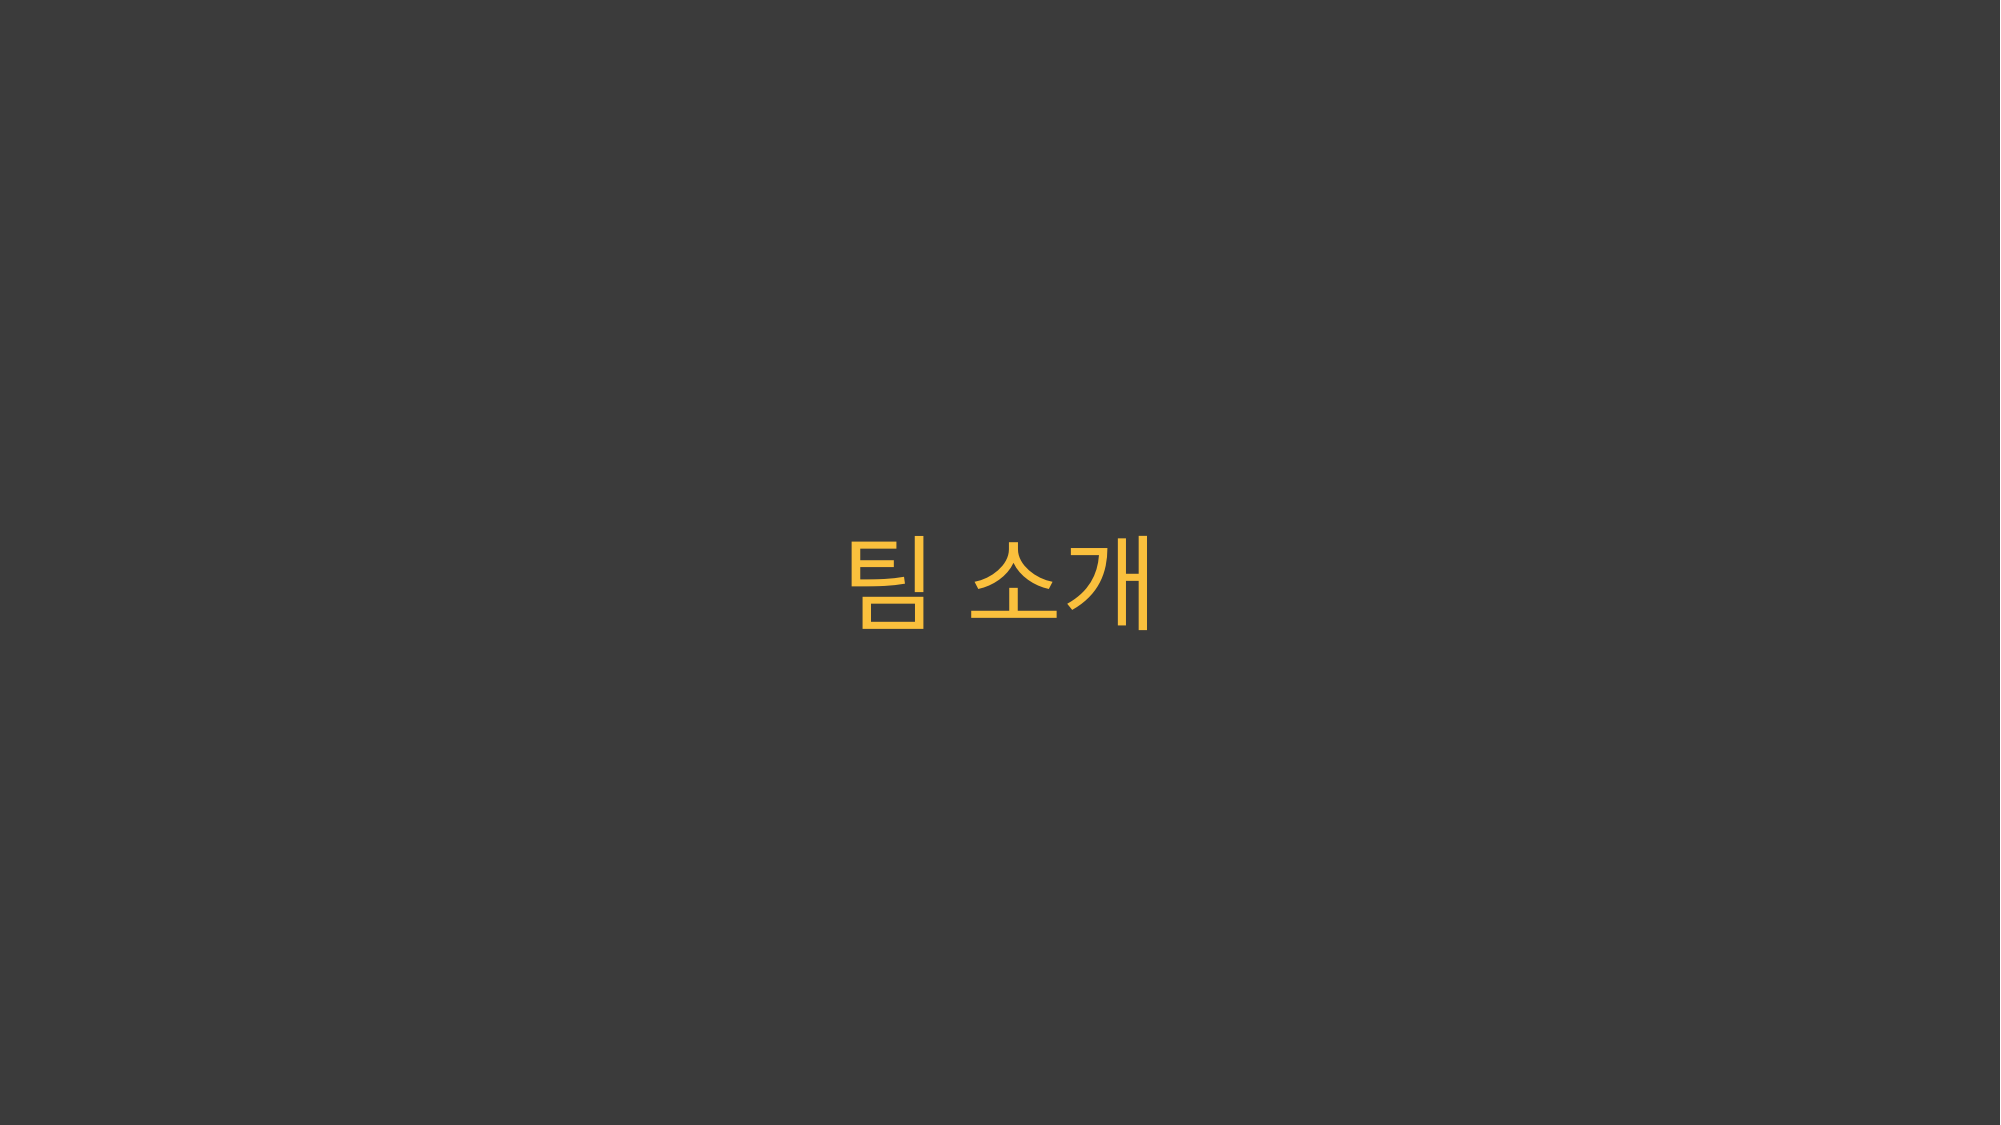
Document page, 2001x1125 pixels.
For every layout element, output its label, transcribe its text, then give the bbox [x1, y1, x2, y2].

text_box [0, 0, 2000, 1125]
text_box 팀 소개 [826, 485, 1174, 651]
